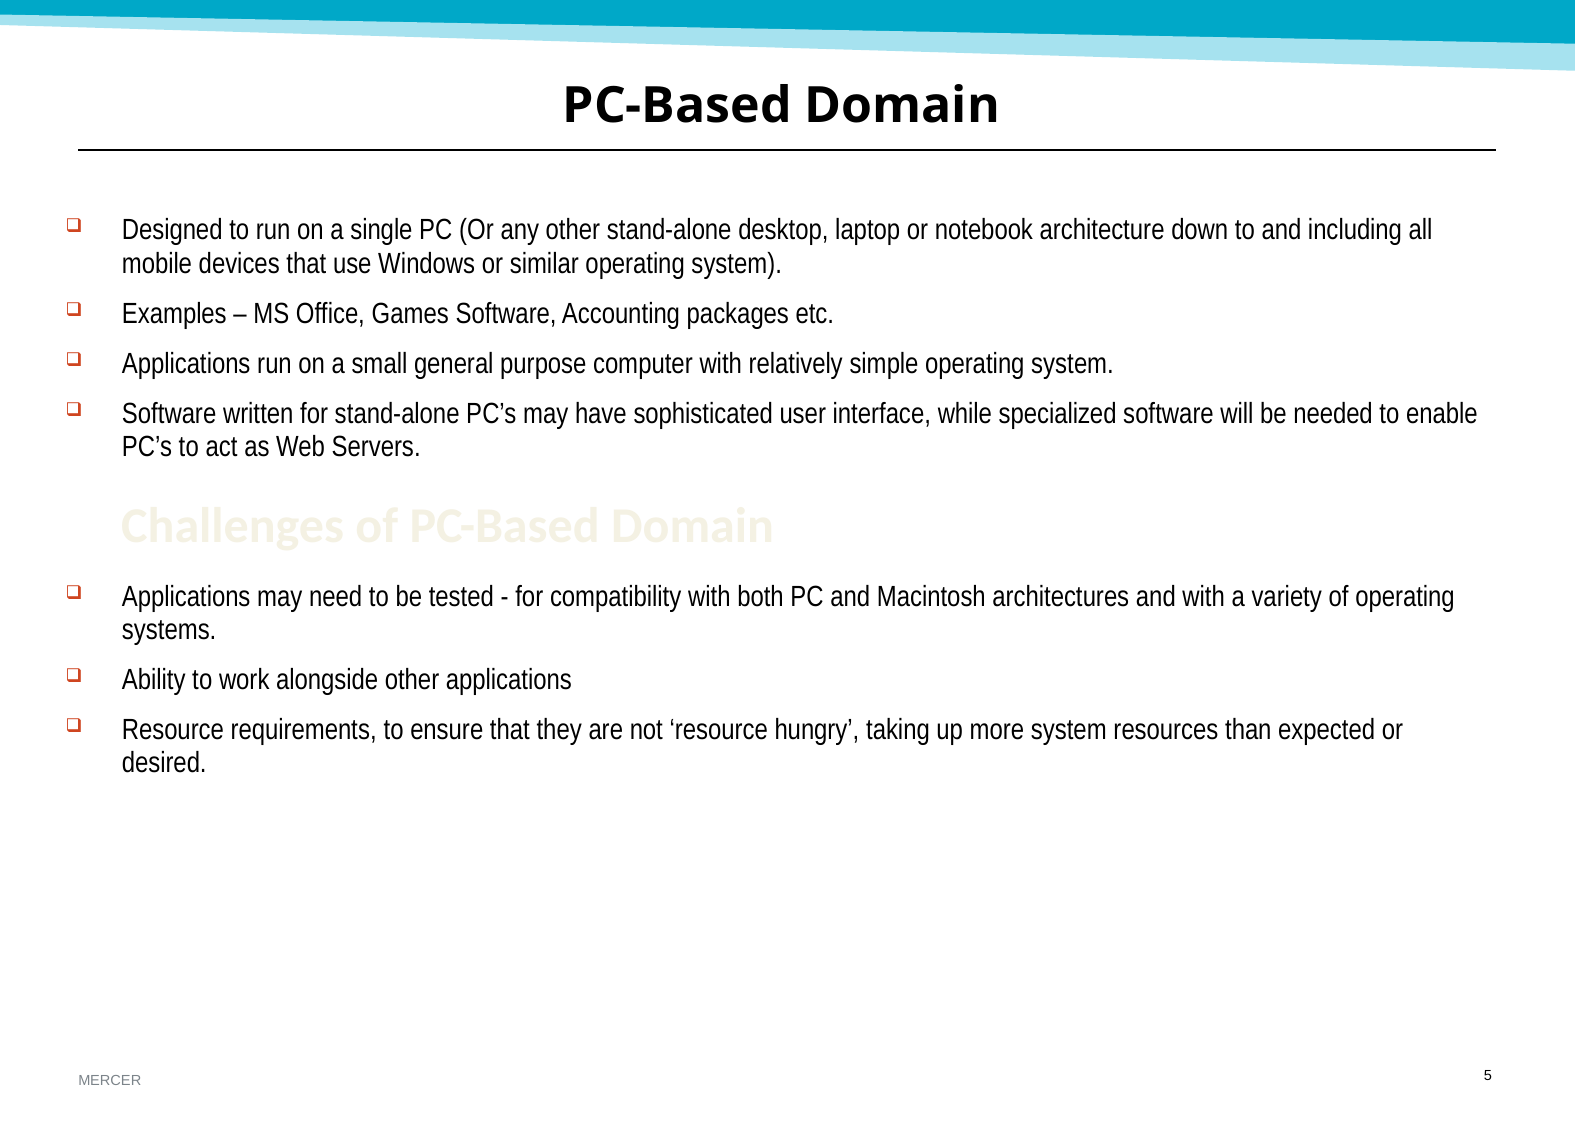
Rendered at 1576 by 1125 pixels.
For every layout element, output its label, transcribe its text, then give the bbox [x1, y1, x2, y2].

text_box PC-Based Domain [78, 42, 1497, 132]
text_box Challenges of PC-Based Domain [91, 476, 804, 575]
text_box Designed to run on a single PC (Or any other stand-alone desktop, laptop or notebook architecture down to and including all mobile devices that use Windows or similar operating system). Examples – MS Office, Games Software, Accounting packages etc. Applications run on a small general purpose computer with relatively simple operating system. Software written for stand-alone PC’s may have sophisticated user interface, while specialized software will be needed to enable PC’s to act as Web Servers. Applications may need to be tested - for compatibility with both PC and Macintosh architectures and with a variety of operating systems. Ability to work alongside other applications Resource requirements, to ensure that they are not ‘resource hungry’, taking up more system resources than expected or desired. [65, 212, 1497, 1000]
text_box 4 [1439, 1068, 1492, 1094]
